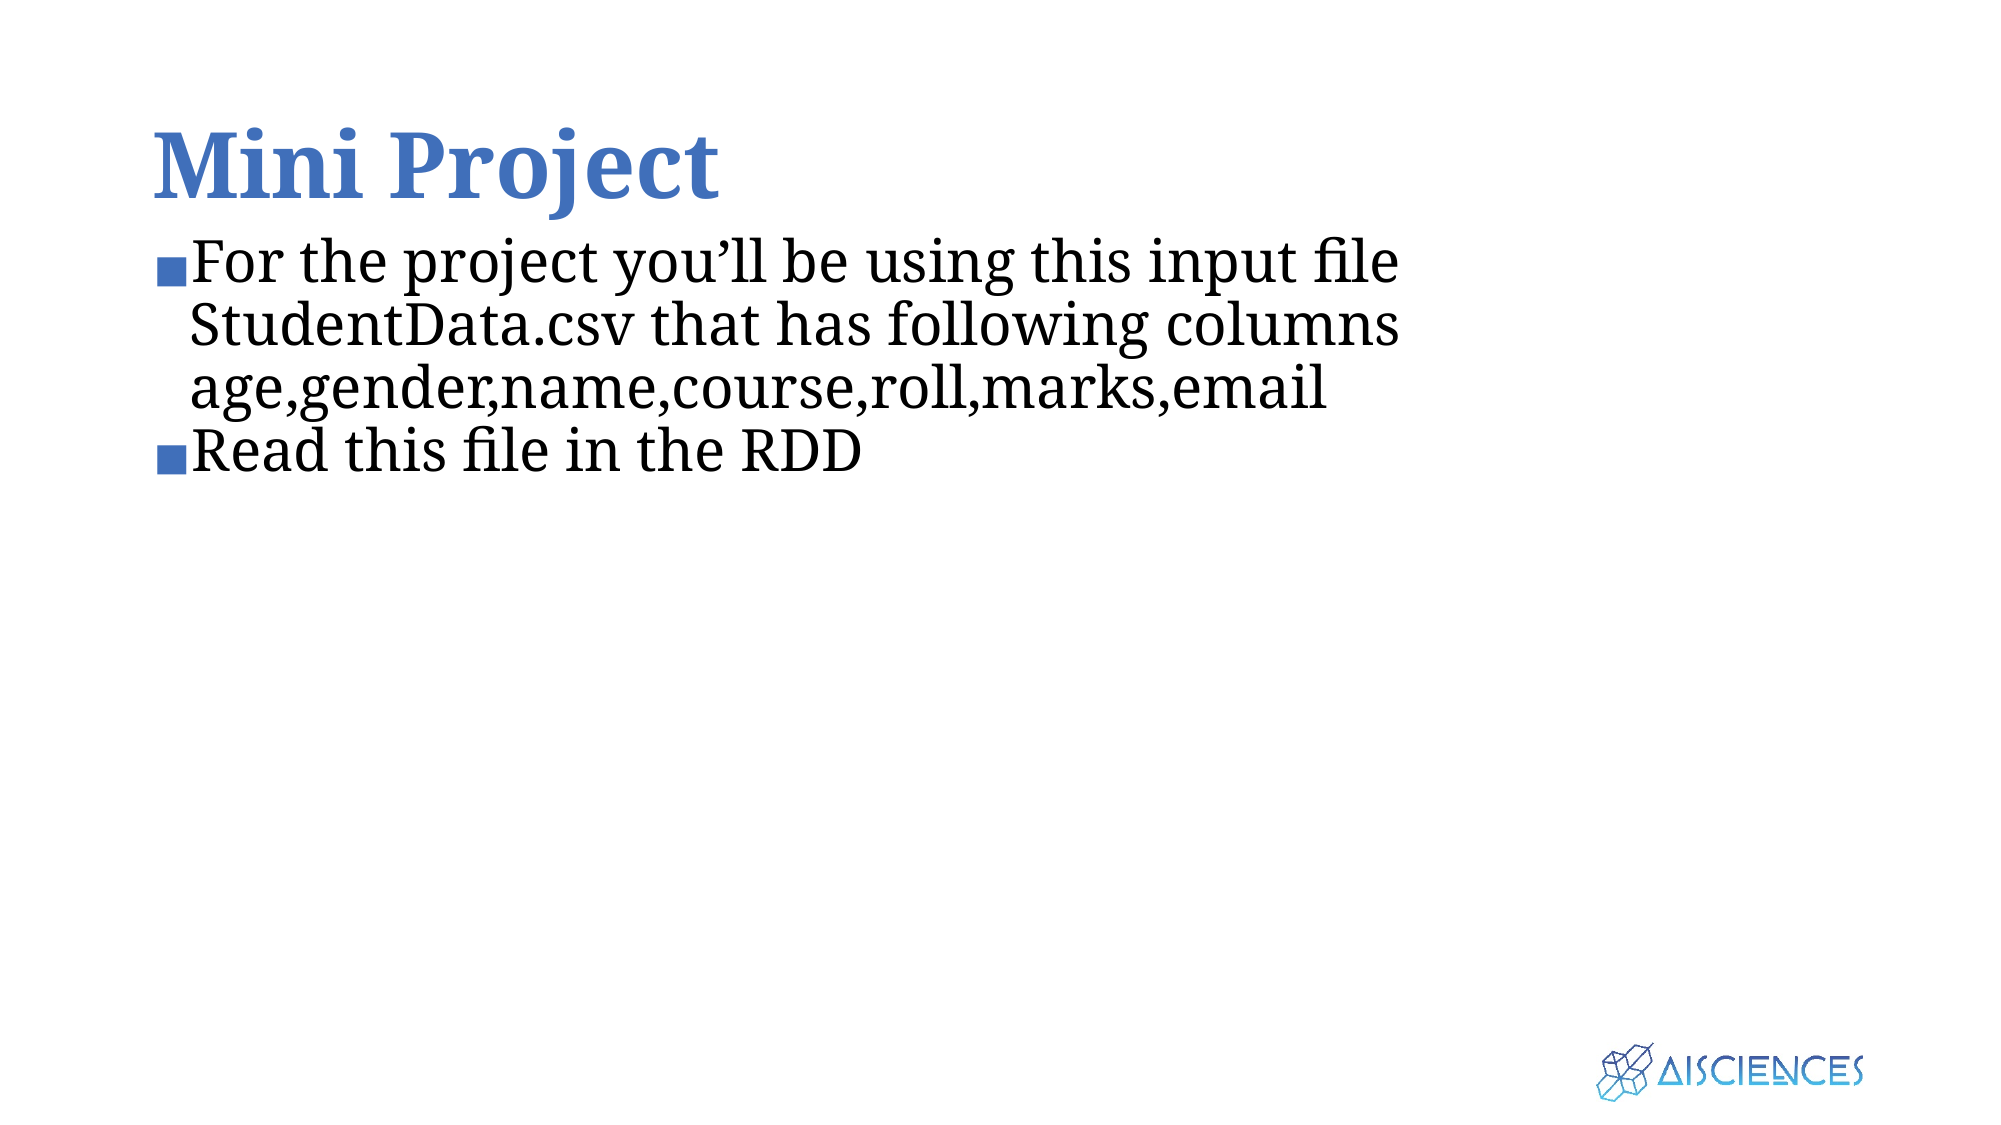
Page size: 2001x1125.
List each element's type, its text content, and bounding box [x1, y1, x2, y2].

title Mini Project [137, 59, 1863, 225]
picture [1596, 1042, 1863, 1102]
list For the project you’ll be using this input file StudentData.csv that has following columns age,gender,name,course,roll,marks,email Read this file in the RDD [137, 225, 1863, 1009]
